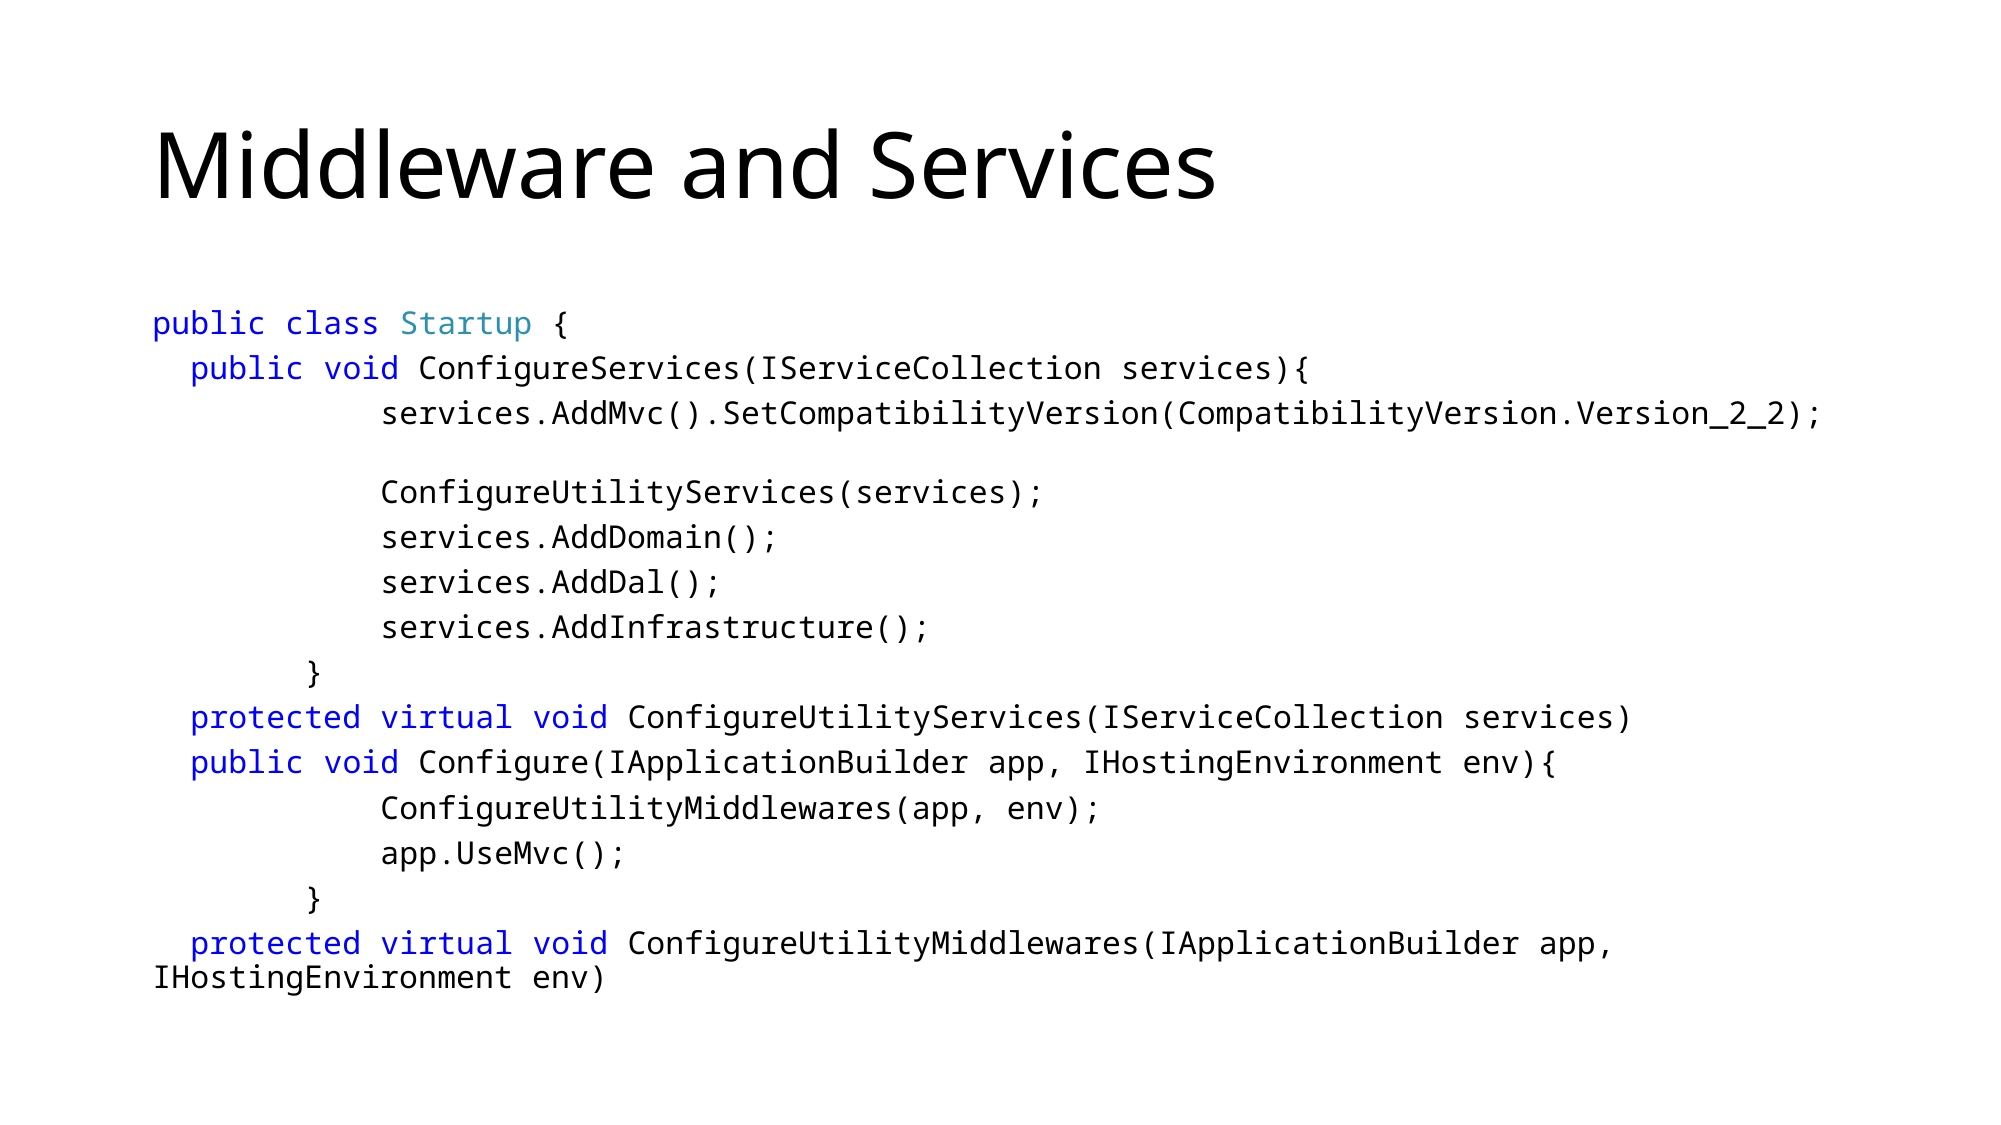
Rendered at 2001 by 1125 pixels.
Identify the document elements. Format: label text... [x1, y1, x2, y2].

list public class Startup { public void ConfigureServices(IServiceCollection services){ services.AddMvc().SetCompatibilityVersion(CompatibilityVersion.Version_2_2); ConfigureUtilityServices(services); services.AddDomain(); services.AddDal(); services.AddInfrastructure(); } protected virtual void ConfigureUtilityServices(IServiceCollection services) public void Configure(IApplicationBuilder app, IHostingEnvironment env){ ConfigureUtilityMiddlewares(app, env); app.UseMvc(); } protected virtual void ConfigureUtilityMiddlewares(IApplicationBuilder app, IHostingEnvironment env) [137, 299, 1863, 1014]
title Middleware and Services [137, 59, 1863, 278]
